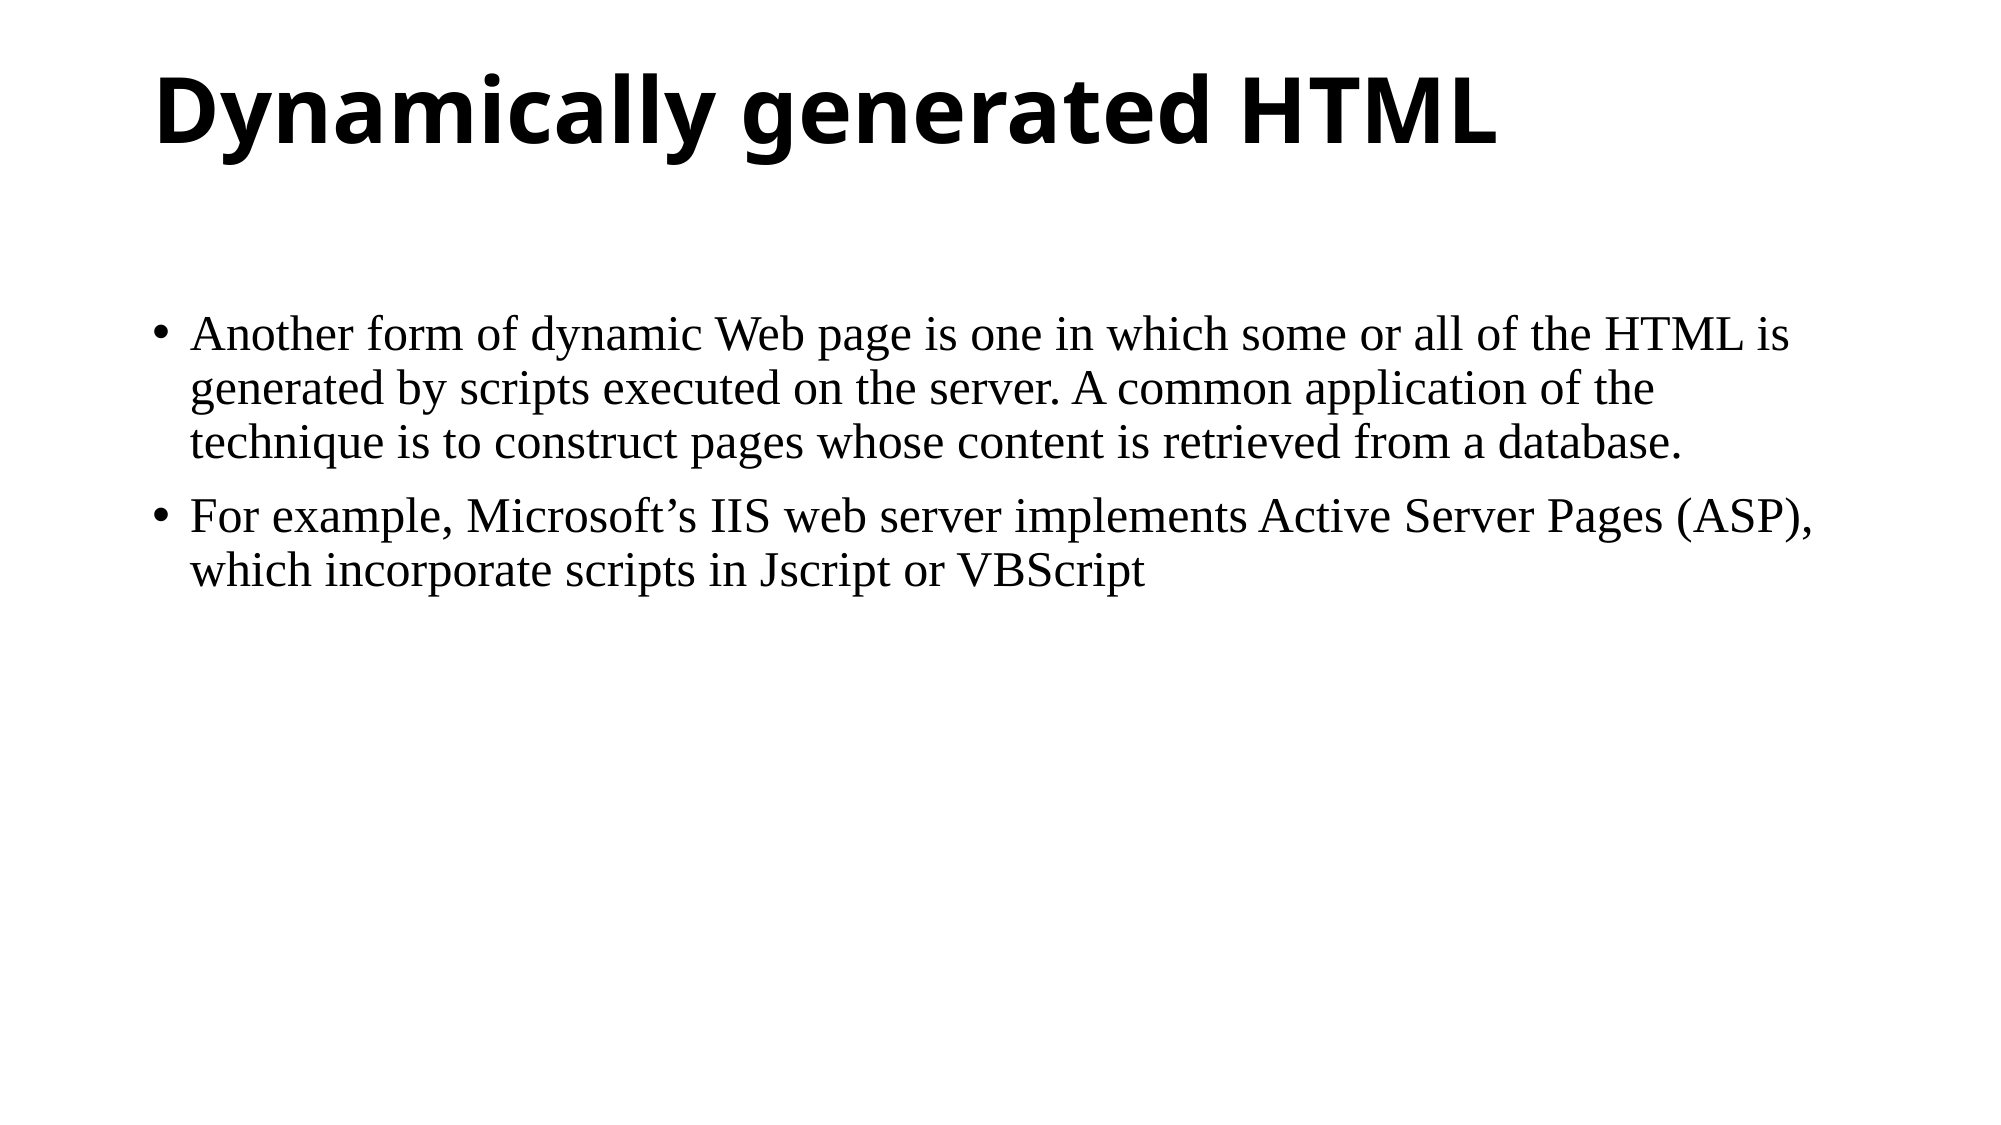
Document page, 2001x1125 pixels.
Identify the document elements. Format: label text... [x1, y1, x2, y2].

title Dynamically generated HTML [137, 59, 1863, 278]
list Another form of dynamic Web page is one in which some or all of the HTML is generated by scripts executed on the server. A common application of the technique is to construct pages whose content is retrieved from a database. For example, Microsoft’s IIS web server implements Active Server Pages (ASP), which incorporate scripts in Jscript or VBScript [137, 299, 1863, 1014]
